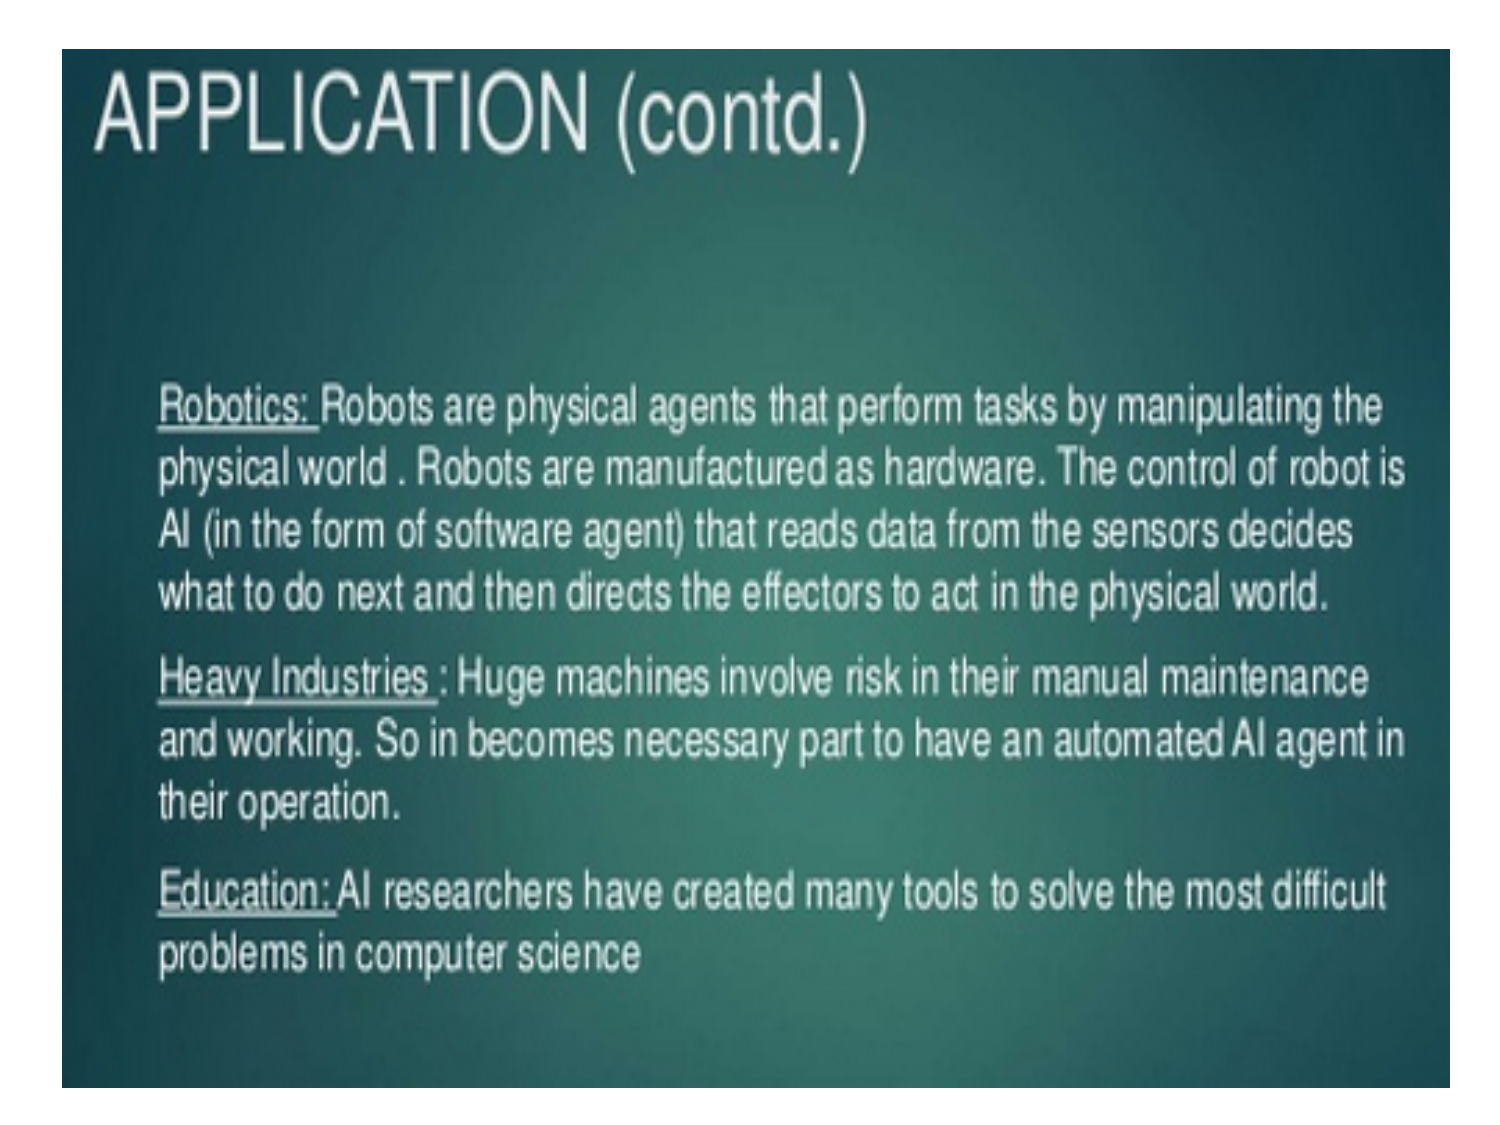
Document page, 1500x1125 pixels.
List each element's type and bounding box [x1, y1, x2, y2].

picture [62, 49, 1451, 1088]
